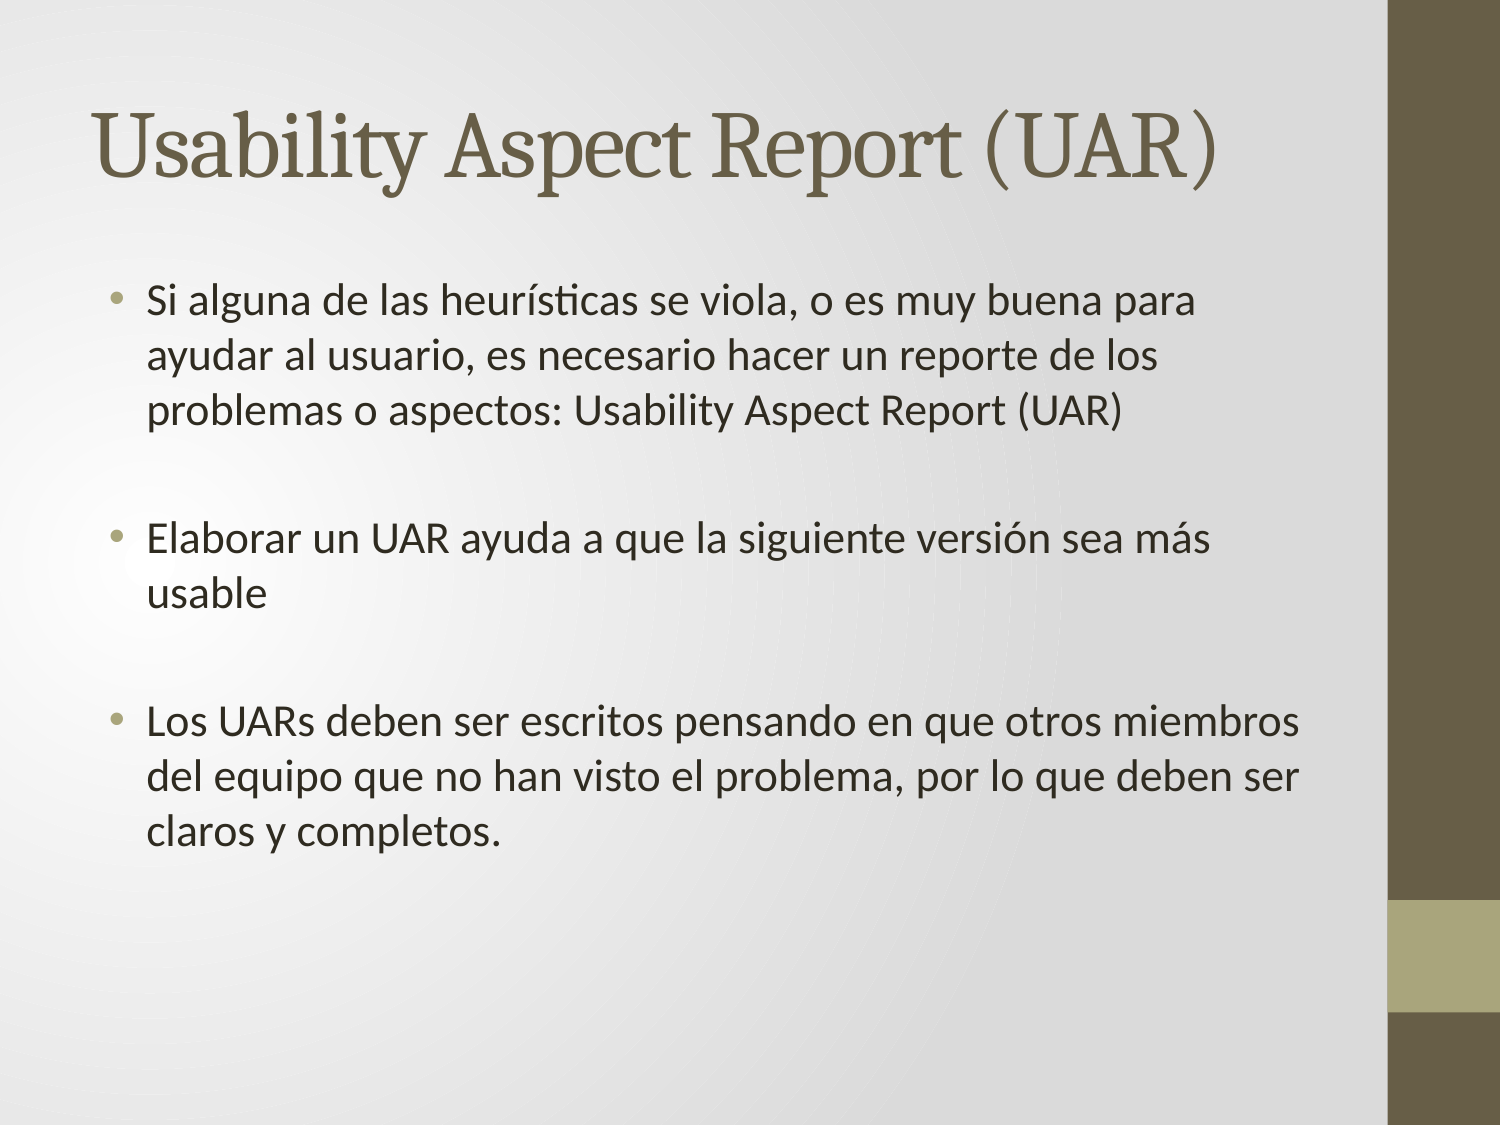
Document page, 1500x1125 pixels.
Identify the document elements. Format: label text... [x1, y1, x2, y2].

list Si alguna de las heurísticas se viola, o es muy buena para ayudar al usuario, es necesario hacer un reporte de los problemas o aspectos: Usability Aspect Report (UAR) Elaborar un UAR ayuda a que la siguiente versión sea más usable Los UARs deben ser escritos pensando en que otros miembros del equipo que no han visto el problema, por lo que deben ser claros y completos. [75, 262, 1325, 1050]
title Usability Aspect Report (UAR) [75, 45, 1325, 233]
